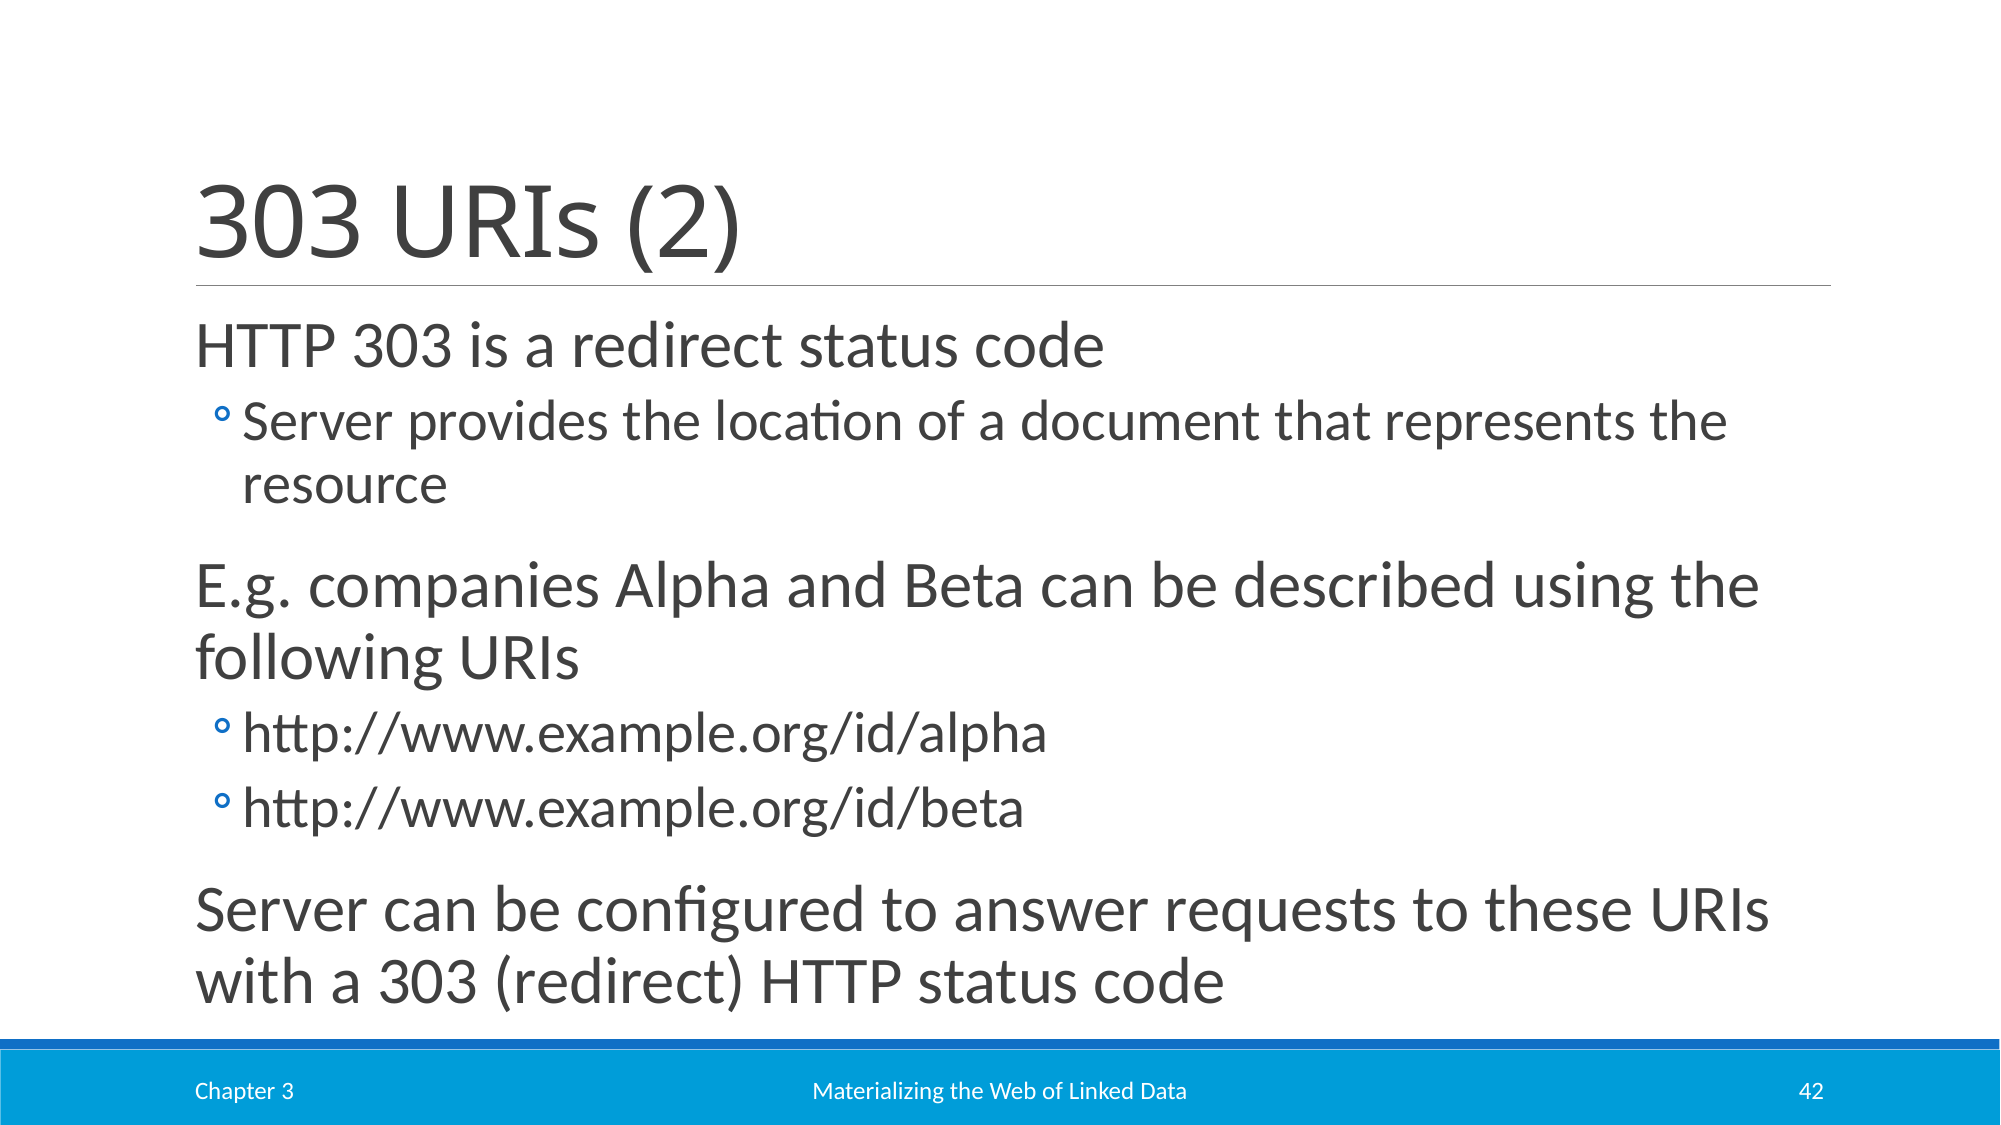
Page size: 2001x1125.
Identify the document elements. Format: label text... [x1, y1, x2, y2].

title 303 URIs (2) [180, 47, 1830, 285]
slide_number Chapter 3 [180, 1059, 586, 1120]
slide_number 42 [1624, 1059, 1840, 1120]
list HTTP 303 is a redirect status code Server provides the location of a document that represents the resource E.g. companies Alpha and Beta can be described using the following URIs http://www.example.org/id/alpha http://www.example.org/id/beta Server can be configured to answer requests to these URIs with a 303 (redirect) HTTP status code [180, 302, 1830, 963]
footer Materializing the Web of Linked Data [604, 1059, 1396, 1120]
